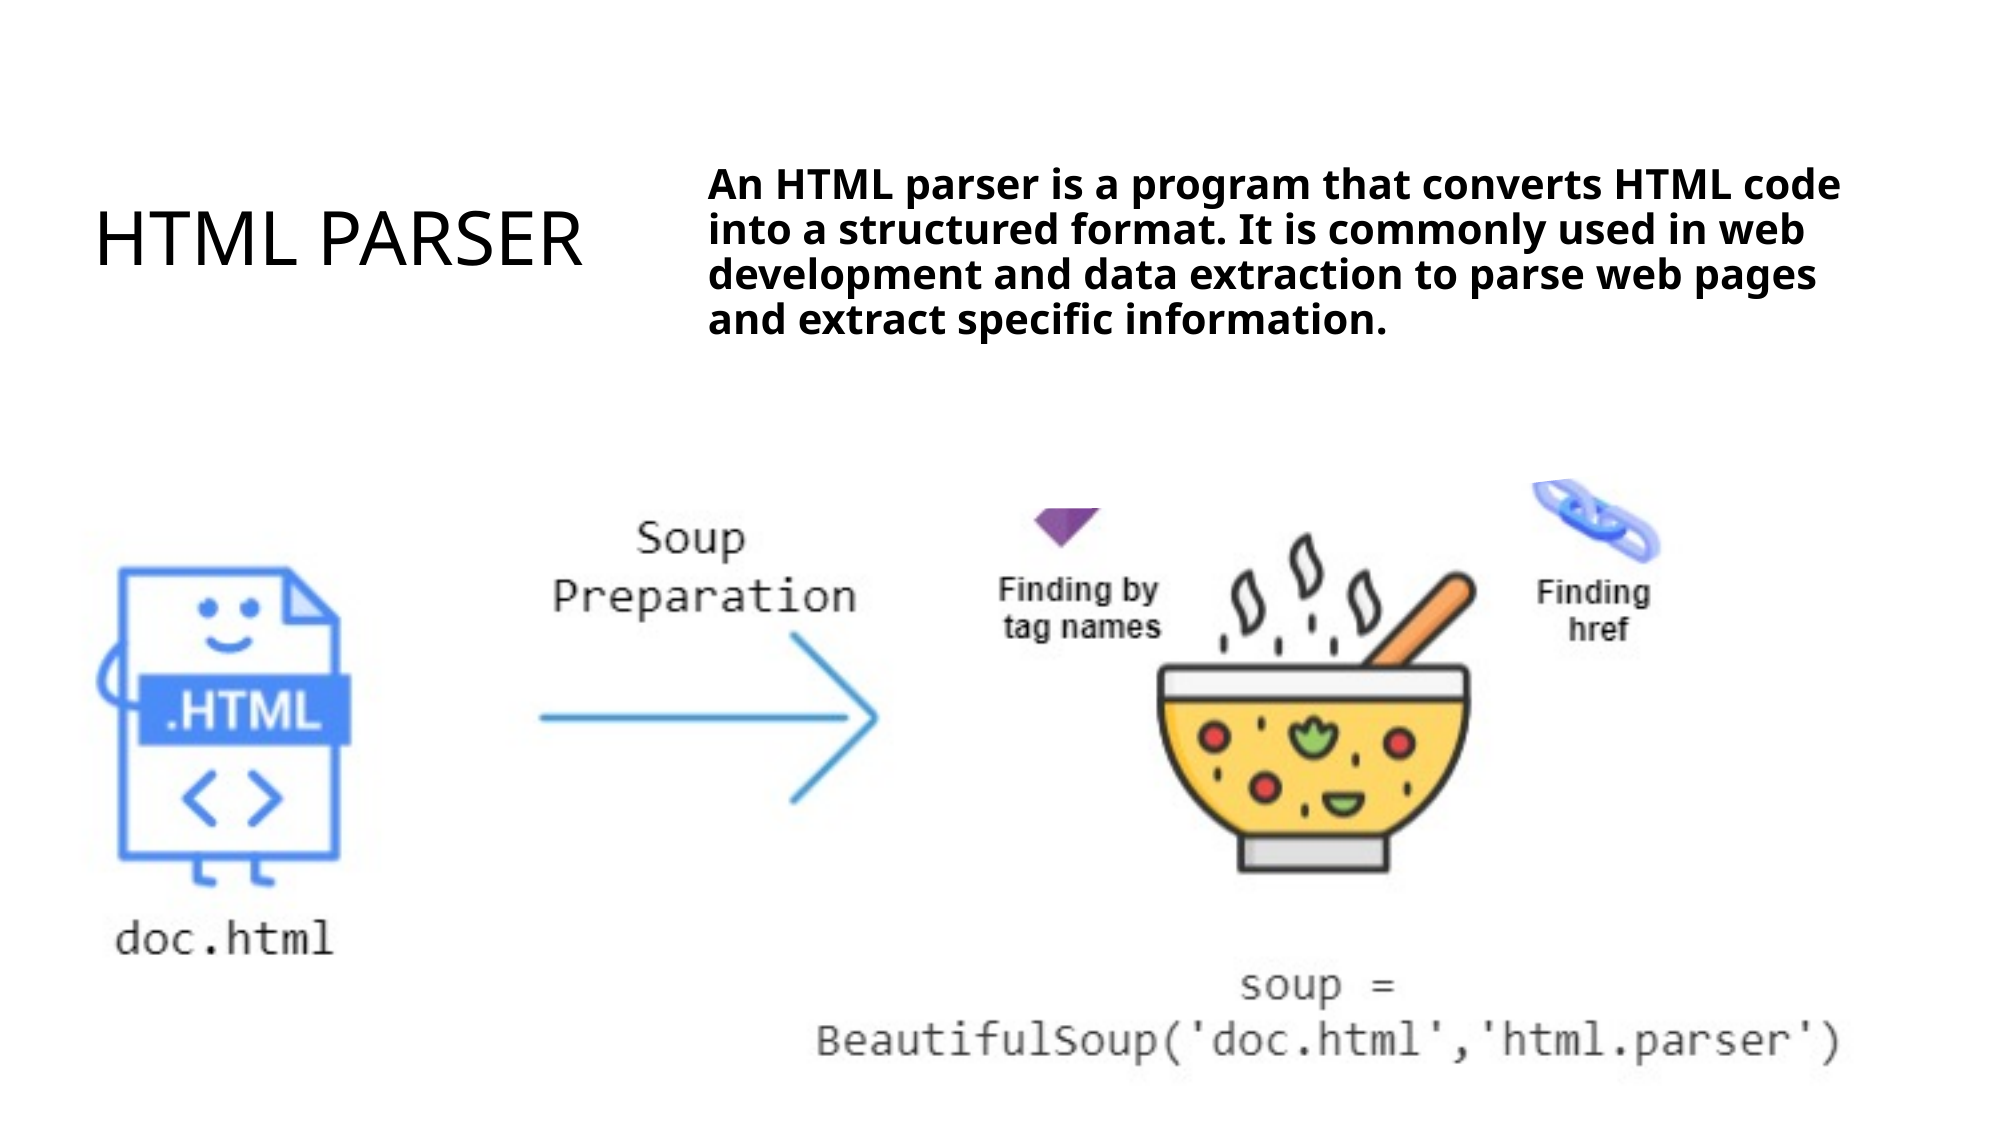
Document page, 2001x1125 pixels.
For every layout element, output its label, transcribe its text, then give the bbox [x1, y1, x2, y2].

text_box HTML PARSER [78, 53, 619, 429]
text_box An HTML parser is a program that converts HTML code into a structured format. It is commonly used in web development and data extraction to parse web pages and extract specific information. [692, 53, 1921, 453]
picture [0, 453, 2000, 1125]
